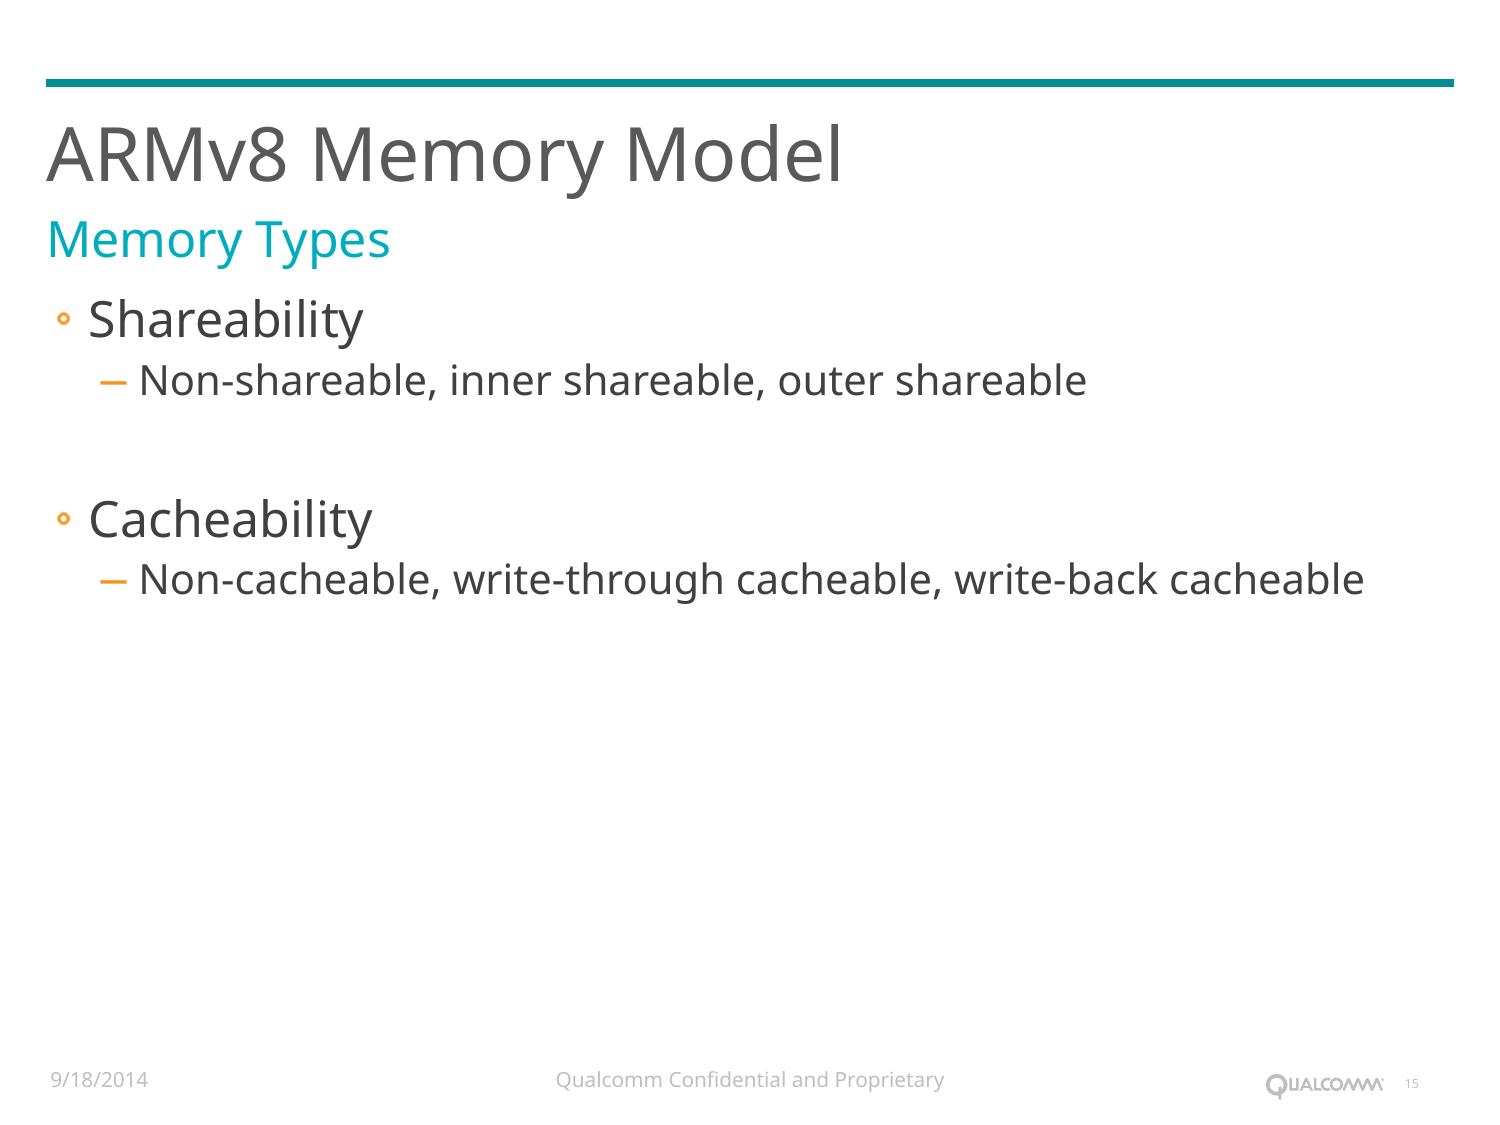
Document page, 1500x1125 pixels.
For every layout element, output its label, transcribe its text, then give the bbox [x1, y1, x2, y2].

picture [46, 501, 82, 537]
title ARMv8 Memory Model [34, 121, 1442, 201]
picture [46, 301, 82, 337]
list Memory Types [34, 212, 1442, 270]
list Shareability Non-shareable, inner shareable, outer shareable Cacheability Non-cacheable, write-through cacheable, write-back cacheable [35, 286, 1442, 600]
